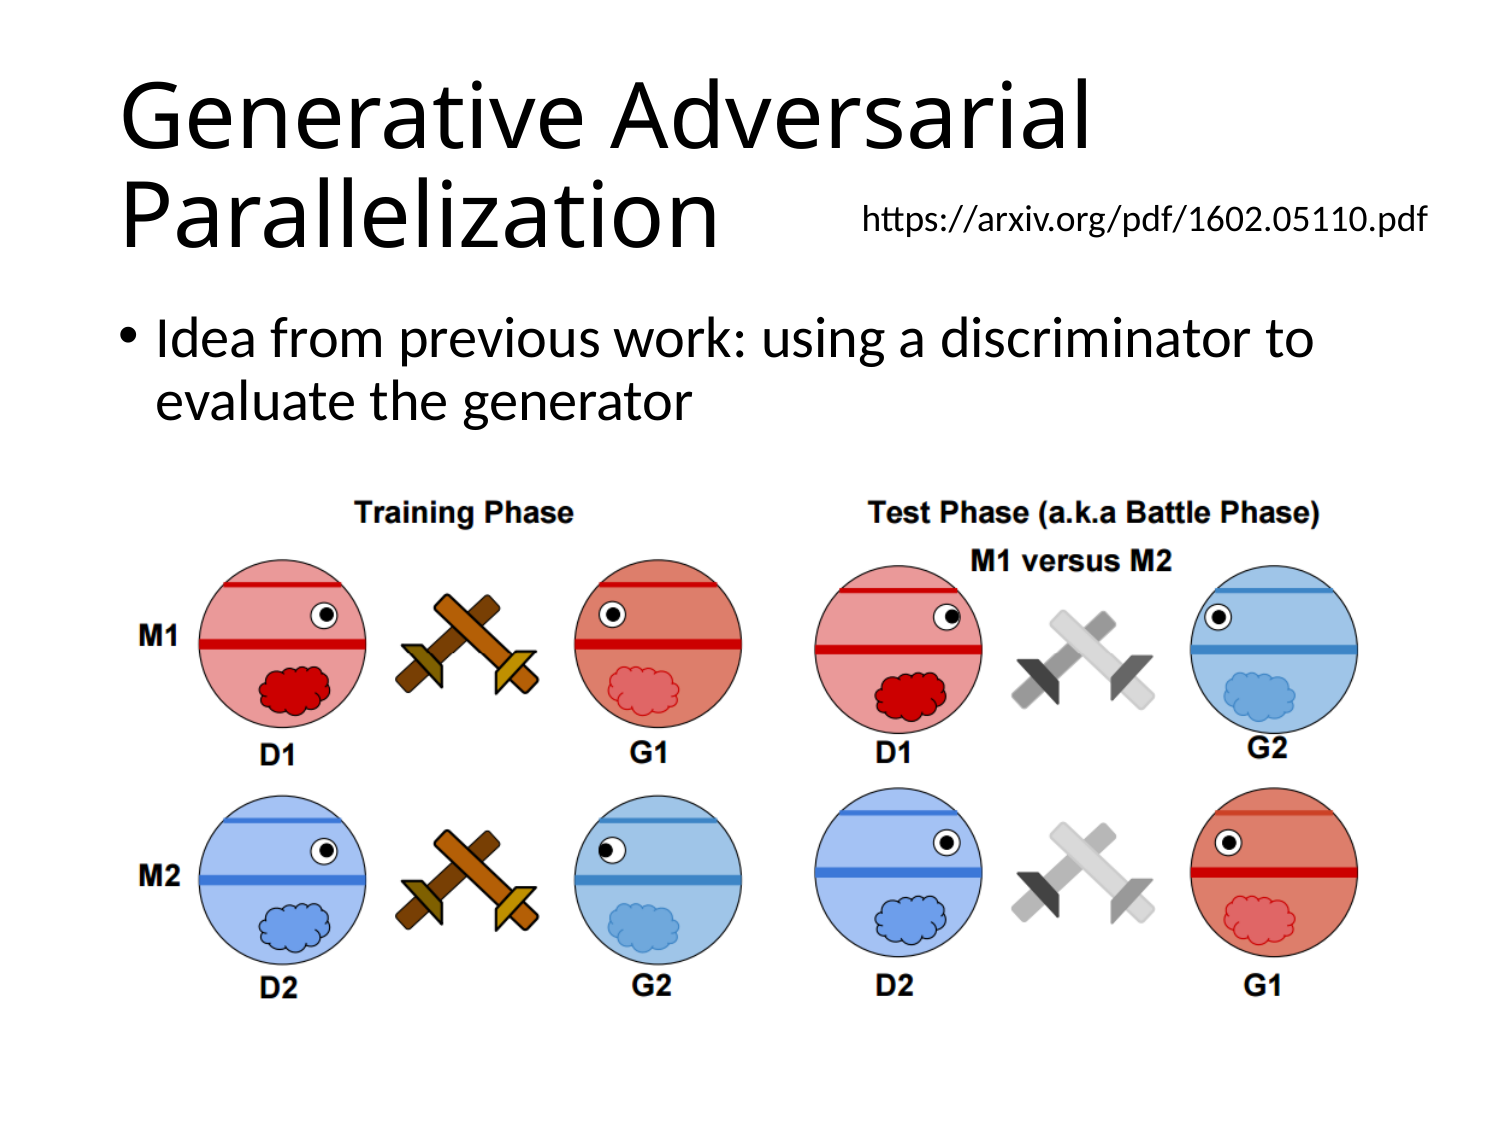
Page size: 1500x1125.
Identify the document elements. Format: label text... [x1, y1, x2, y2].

picture [122, 459, 1416, 1031]
list Idea from previous work: using a discriminator to evaluate the generator [103, 299, 1397, 1014]
text_box https://arxiv.org/pdf/1602.05110.pdf [846, 186, 1444, 247]
title Generative Adversarial Parallelization [103, 59, 1397, 278]
